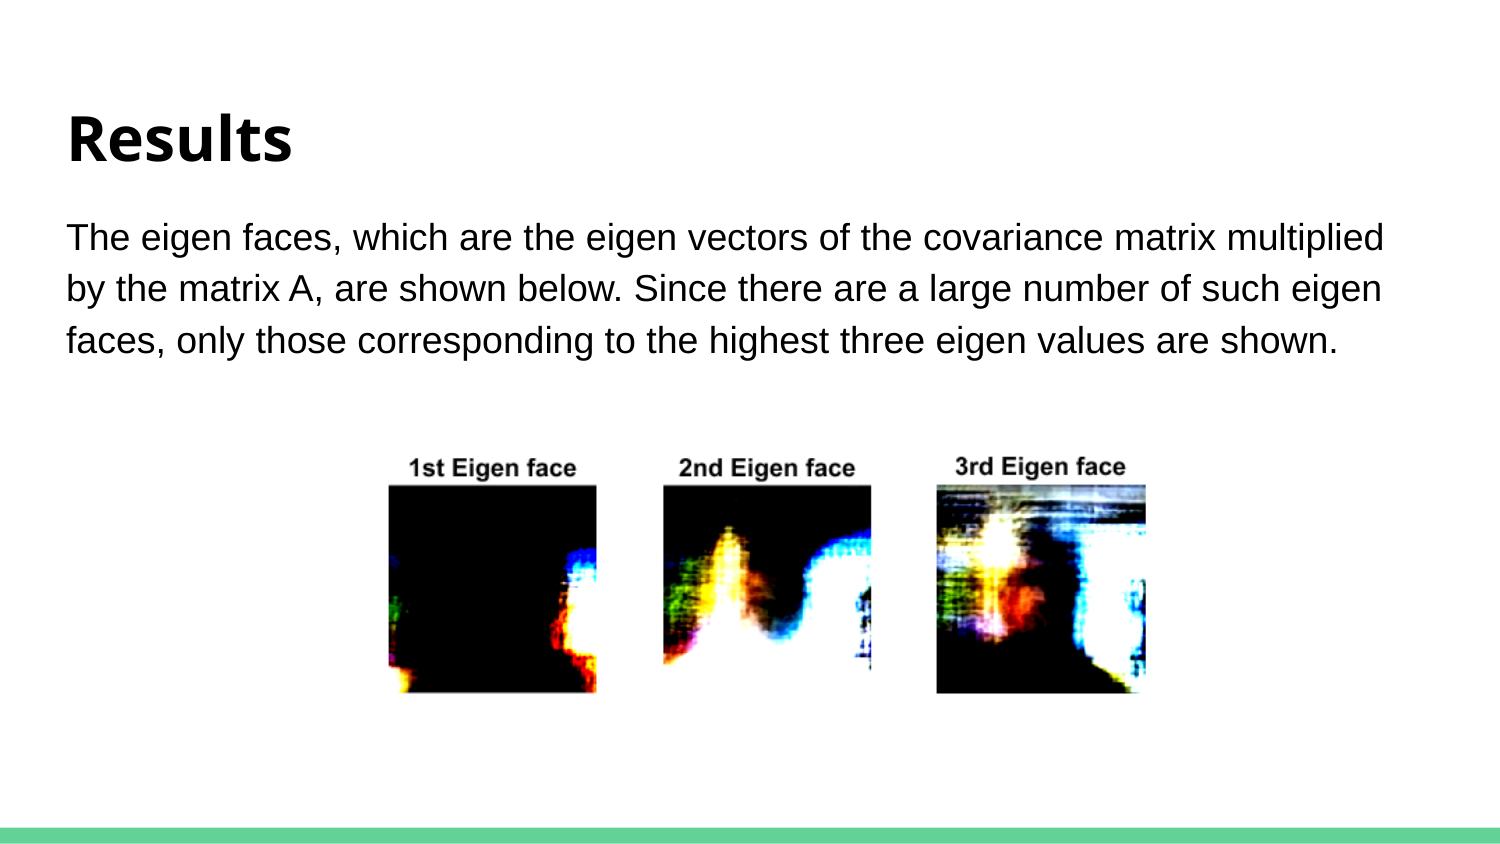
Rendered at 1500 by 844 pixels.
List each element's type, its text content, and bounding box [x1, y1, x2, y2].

picture [262, 433, 1238, 738]
text_box The eigen faces, which are the eigen vectors of the covariance matrix multiplied by the matrix A, are shown below. Since there are a large number of such eigen faces, only those corresponding to the highest three eigen values are shown. [51, 192, 1419, 427]
title Results [51, 72, 1449, 167]
